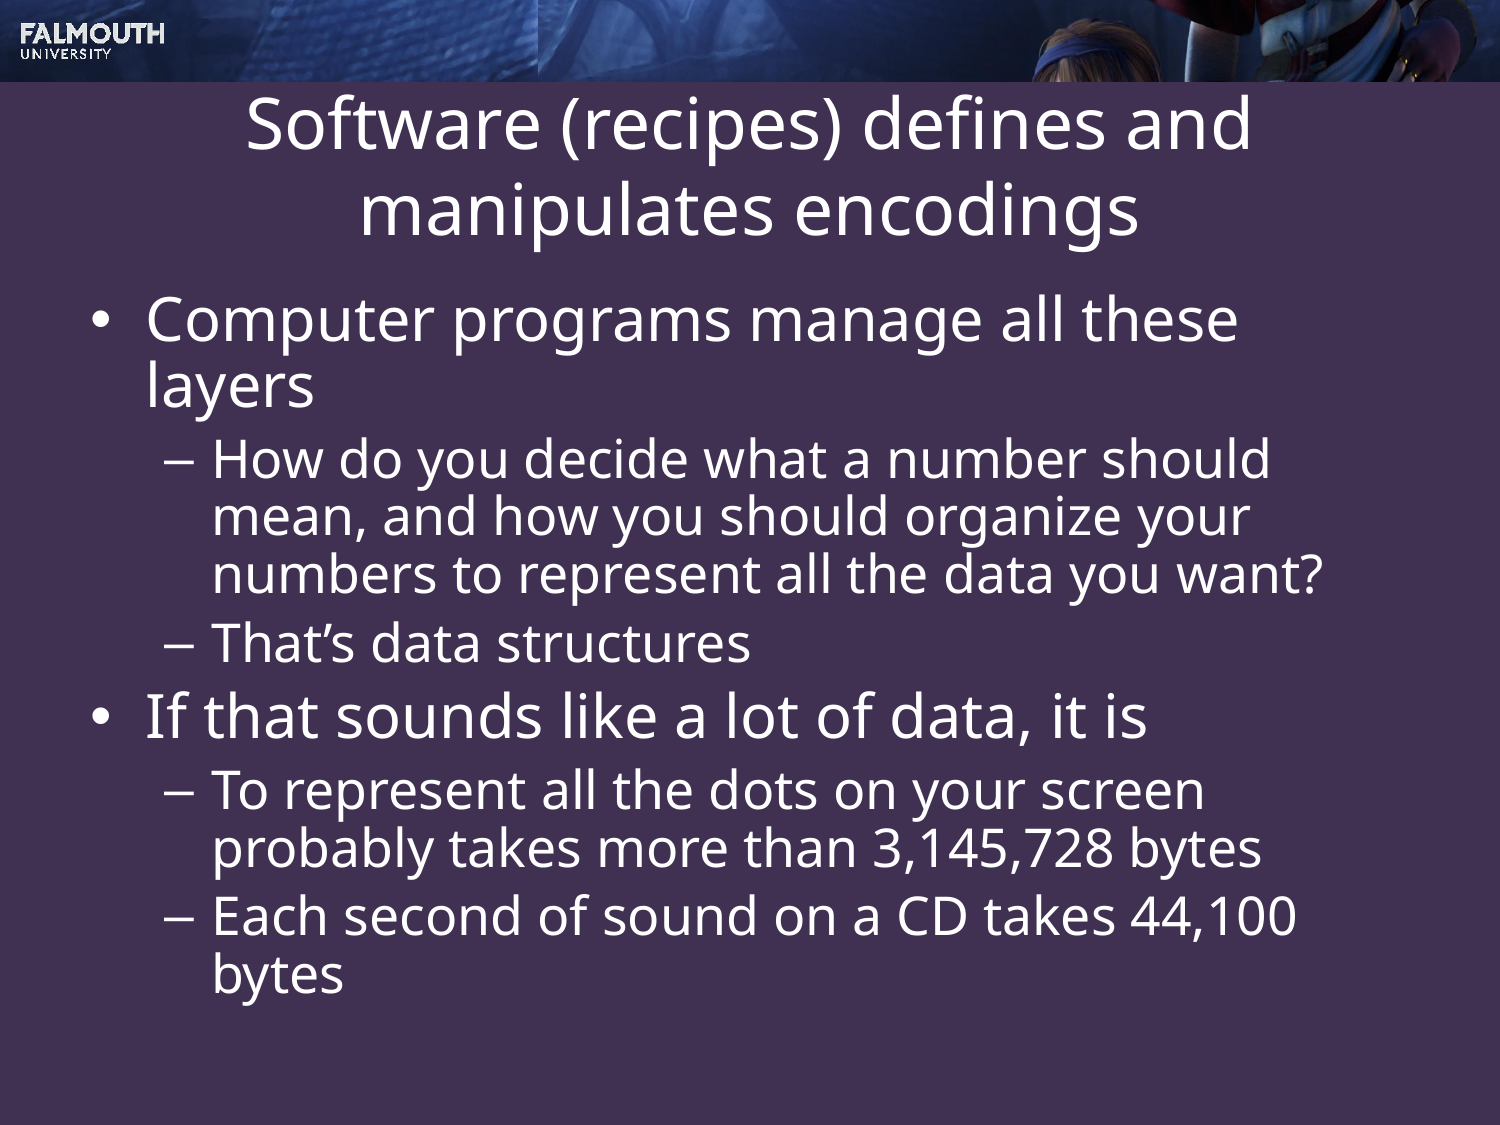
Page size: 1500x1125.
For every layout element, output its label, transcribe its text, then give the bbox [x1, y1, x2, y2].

list Computer programs manage all these layers How do you decide what a number should mean, and how you should organize your numbers to represent all the data you want? That’s data structures If that sounds like a lot of data, it is To represent all the dots on your screen probably takes more than 3,145,728 bytes Each second of sound on a CD takes 44,100 bytes [75, 281, 1425, 1024]
title Software (recipes) defines and manipulates encodings [75, 70, 1425, 258]
picture [0, 0, 1500, 82]
